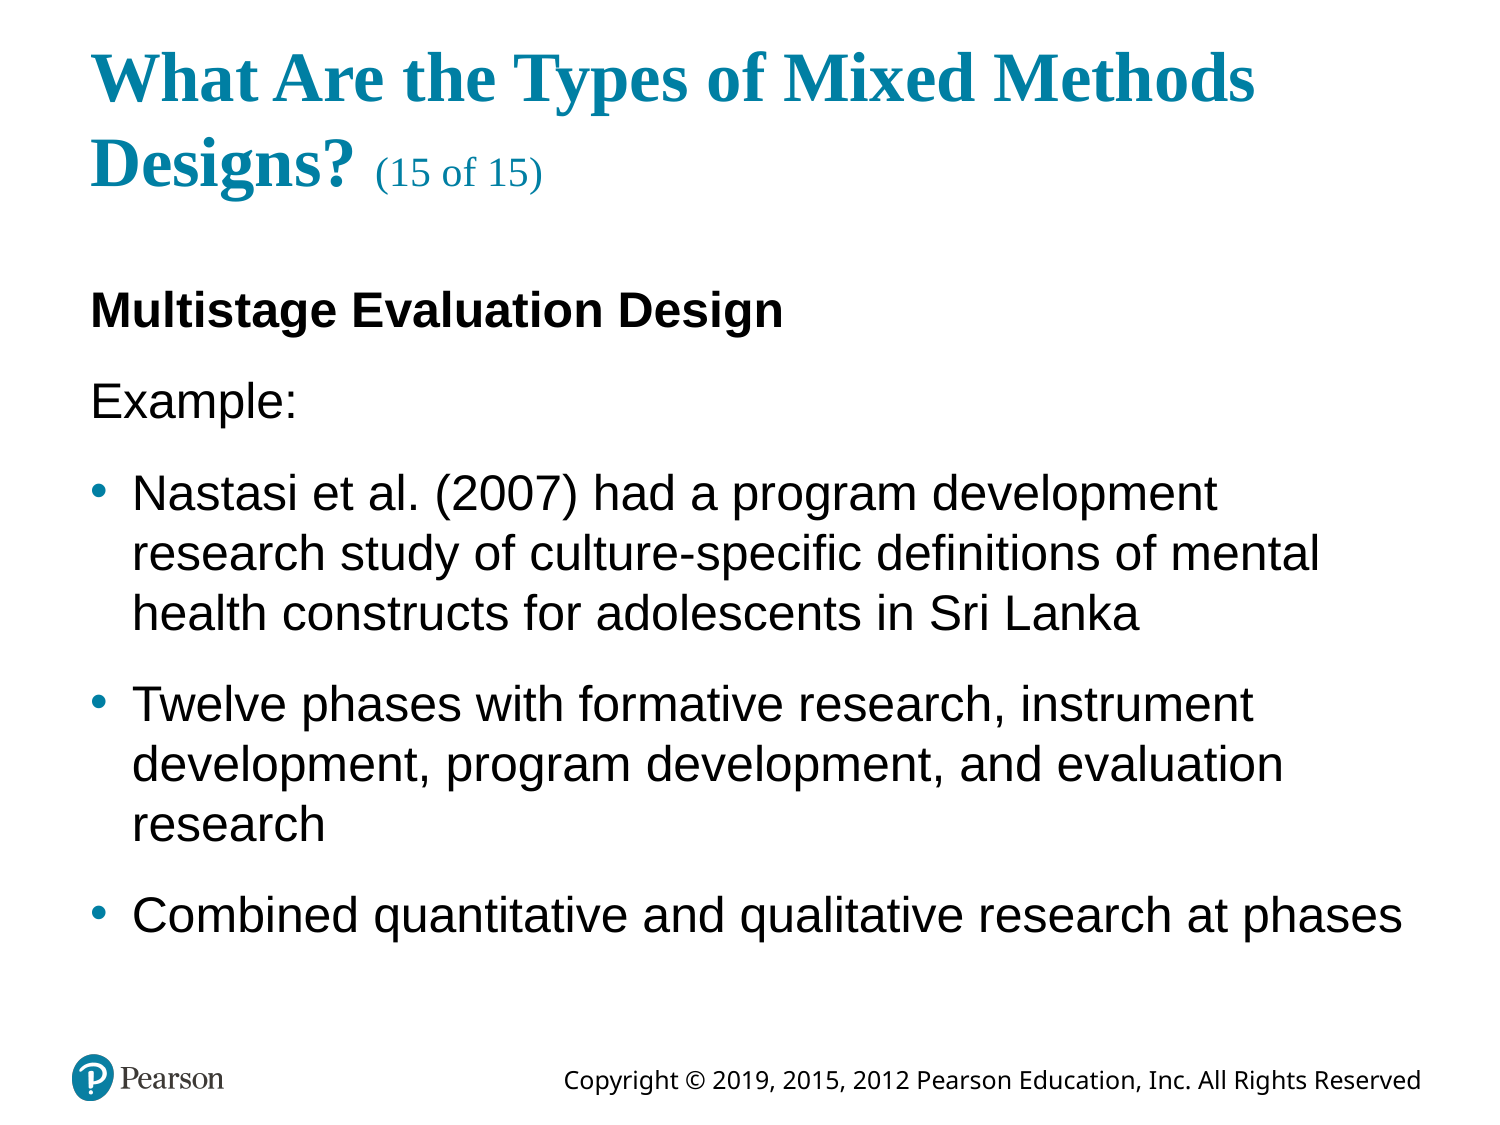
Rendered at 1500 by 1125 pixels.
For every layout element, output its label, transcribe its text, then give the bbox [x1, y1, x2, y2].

picture [72, 1087, 83, 1101]
picture [98, 1054, 224, 1101]
picture [72, 1054, 88, 1070]
list Multistage Evaluation Design Example: Nastasi et al. (2007) had a program development research study of culture-specific definitions of mental health constructs for adolescents in Sri Lanka Twelve phases with formative research, instrument development, program development, and evaluation research Combined quantitative and qualitative research at phases [75, 262, 1425, 1005]
picture [80, 1063, 106, 1088]
title What Are the Types of Mixed Methods Designs? (15 of 15) [75, 35, 1425, 216]
